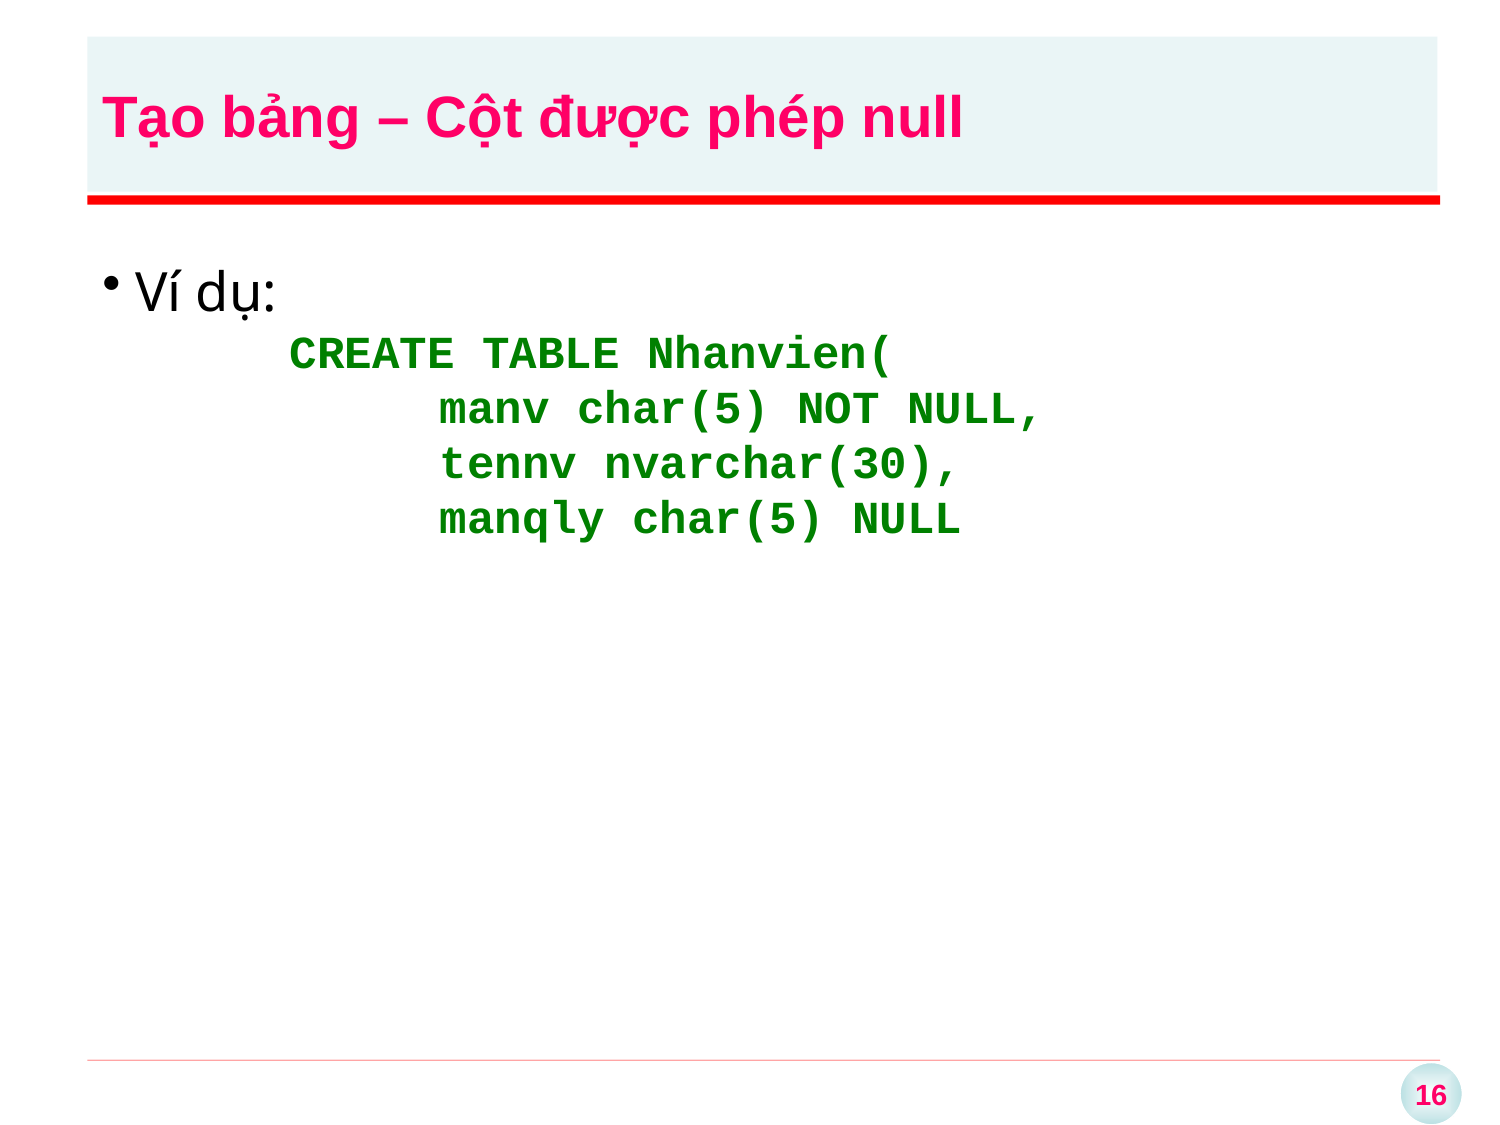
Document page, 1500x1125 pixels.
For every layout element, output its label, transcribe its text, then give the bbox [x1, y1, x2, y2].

text_box Tạo bảng – Cột được phép null [87, 36, 1438, 192]
text_box Ví dụ: CREATE TABLE Nhanvien( manv char(5) NOT NULL, tennv nvarchar(30), manqly char(5) NULL [87, 249, 1450, 612]
